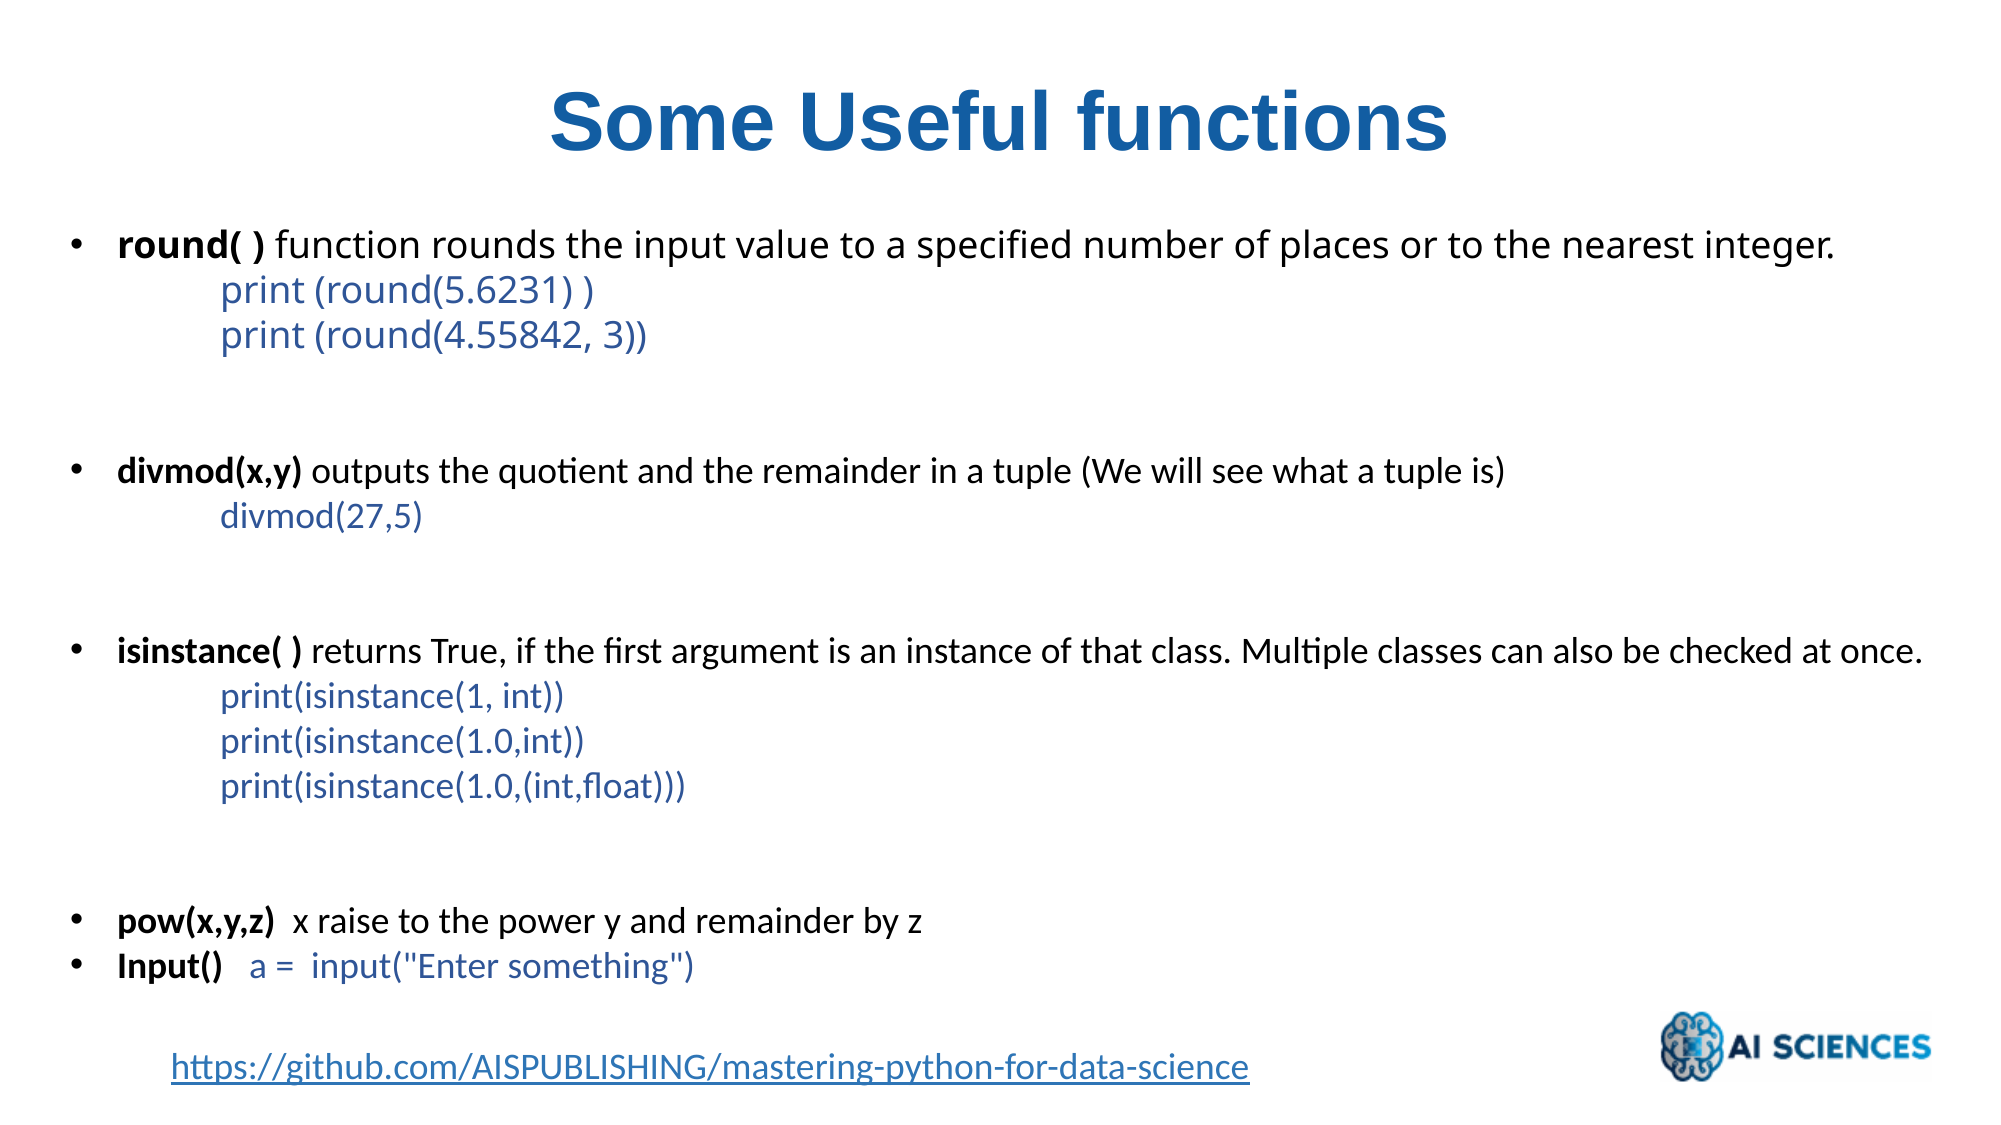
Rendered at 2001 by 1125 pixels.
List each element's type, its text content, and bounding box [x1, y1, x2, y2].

text_box round( ) function rounds the input value to a specified number of places or to the nearest integer. print (round(5.6231) ) print (round(4.55842, 3)) divmod(x,y) outputs the quotient and the remainder in a tuple (We will see what a tuple is) divmod(27,5) isinstance( ) returns True, if the first argument is an instance of that class. Multiple classes can also be checked at once. print(isinstance(1, int)) print(isinstance(1.0,int)) print(isinstance(1.0,(int,float))) pow(x,y,z) x raise to the power y and remainder by z Input() a = input("Enter something") [55, 213, 1981, 994]
picture [1630, 990, 1950, 1096]
text_box https://github.com/AISPUBLISHING/mastering-python-for-data-science [155, 1034, 1272, 1095]
title Some Useful functions [137, 59, 1863, 188]
